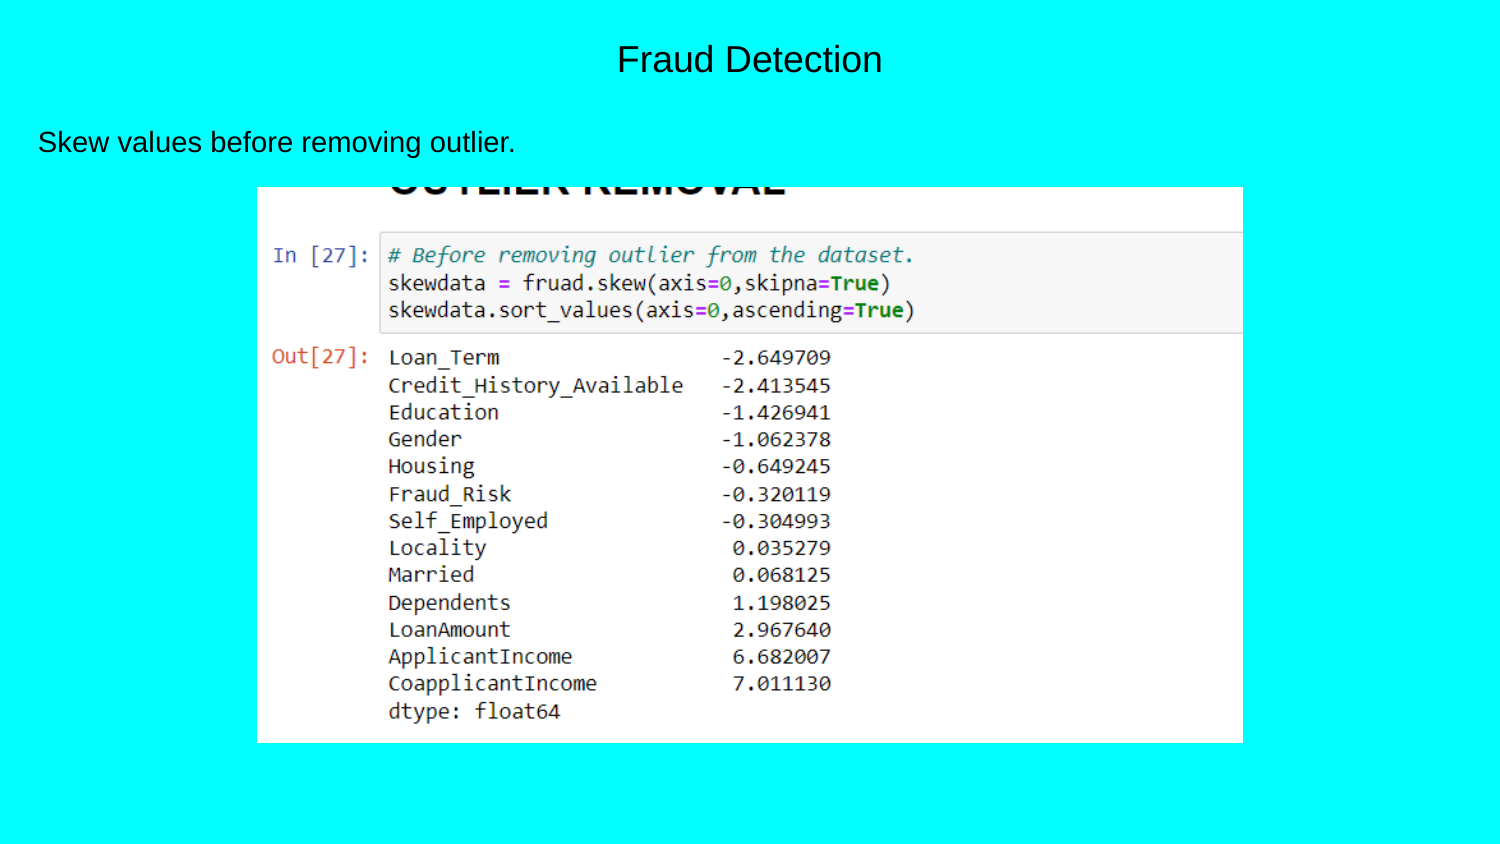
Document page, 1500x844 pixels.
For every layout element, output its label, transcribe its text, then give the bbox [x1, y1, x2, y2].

text_box Skew values before removing outlier. [22, 108, 904, 174]
title Fraud Detection [0, 19, 1500, 95]
picture [257, 187, 1243, 744]
